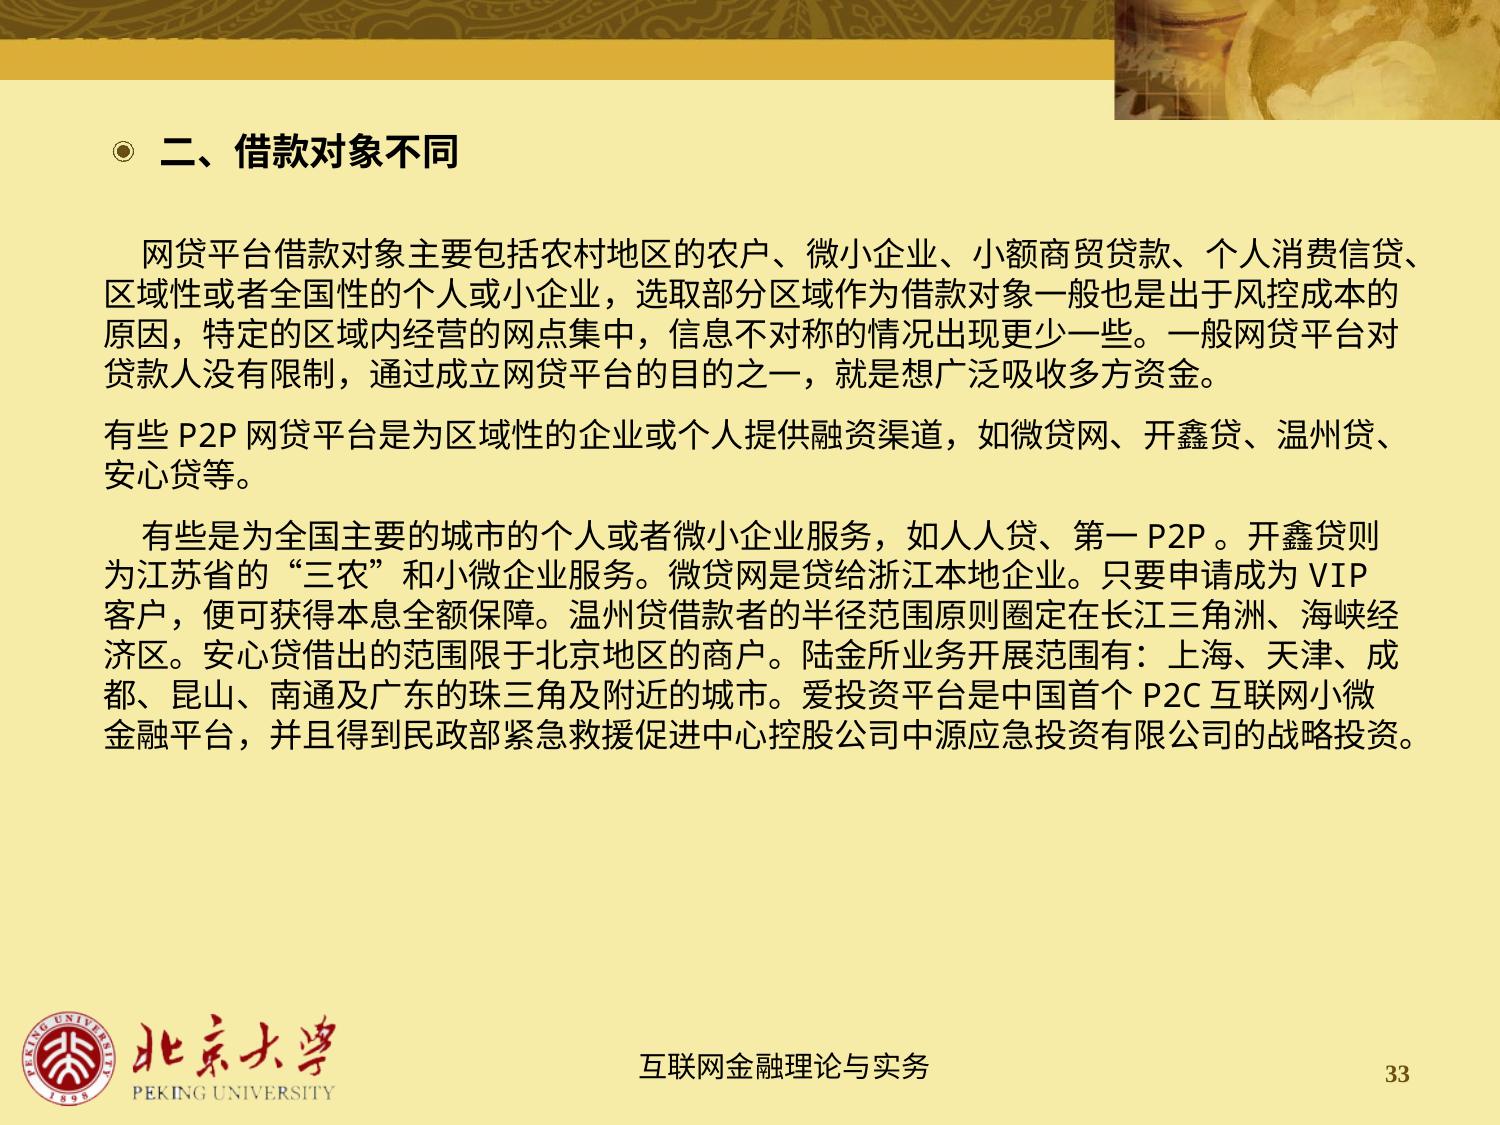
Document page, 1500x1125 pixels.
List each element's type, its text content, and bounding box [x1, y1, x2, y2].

slide_number 33 [1074, 1042, 1425, 1103]
picture [19, 984, 339, 1109]
text_box 二、借款对象不同 网贷平台借款对象主要包括农村地区的农户、微小企业、小额商贸贷款、个人消费信贷、区域性或者全国性的个人或小企业，选取部分区域作为借款对象一般也是出于风控成本的原因，特定的区域内经营的网点集中，信息不对称的情况出现更少一些。一般网贷平台对贷款人没有限制，通过成立网贷平台的目的之一，就是想广泛吸收多方资金。 有些P2P网贷平台是为区域性的企业或个人提供融资渠道，如微贷网、开鑫贷、温州贷、安心贷等。 有些是为全国主要的城市的个人或者微小企业服务，如人人贷、第一P2P。开鑫贷则为江苏省的“三农”和小微企业服务。微贷网是贷给浙江本地企业。只要申请成为VIP客户，便可获得本息全额保障。温州贷借款者的半径范围原则圈定在长江三角洲、海峡经济区。安心贷借出的范围限于北京地区的商户。陆金所业务开展范围有：上海、天津、成都、昆山、南通及广东的珠三角及附近的城市。爱投资平台是中国首个P2C互联网小微金融平台，并且得到民政部紧急救援促进中心控股公司中源应急投资有限公司的战略投资。 [88, 120, 1424, 807]
picture [0, 0, 1500, 120]
picture [103, 130, 143, 170]
